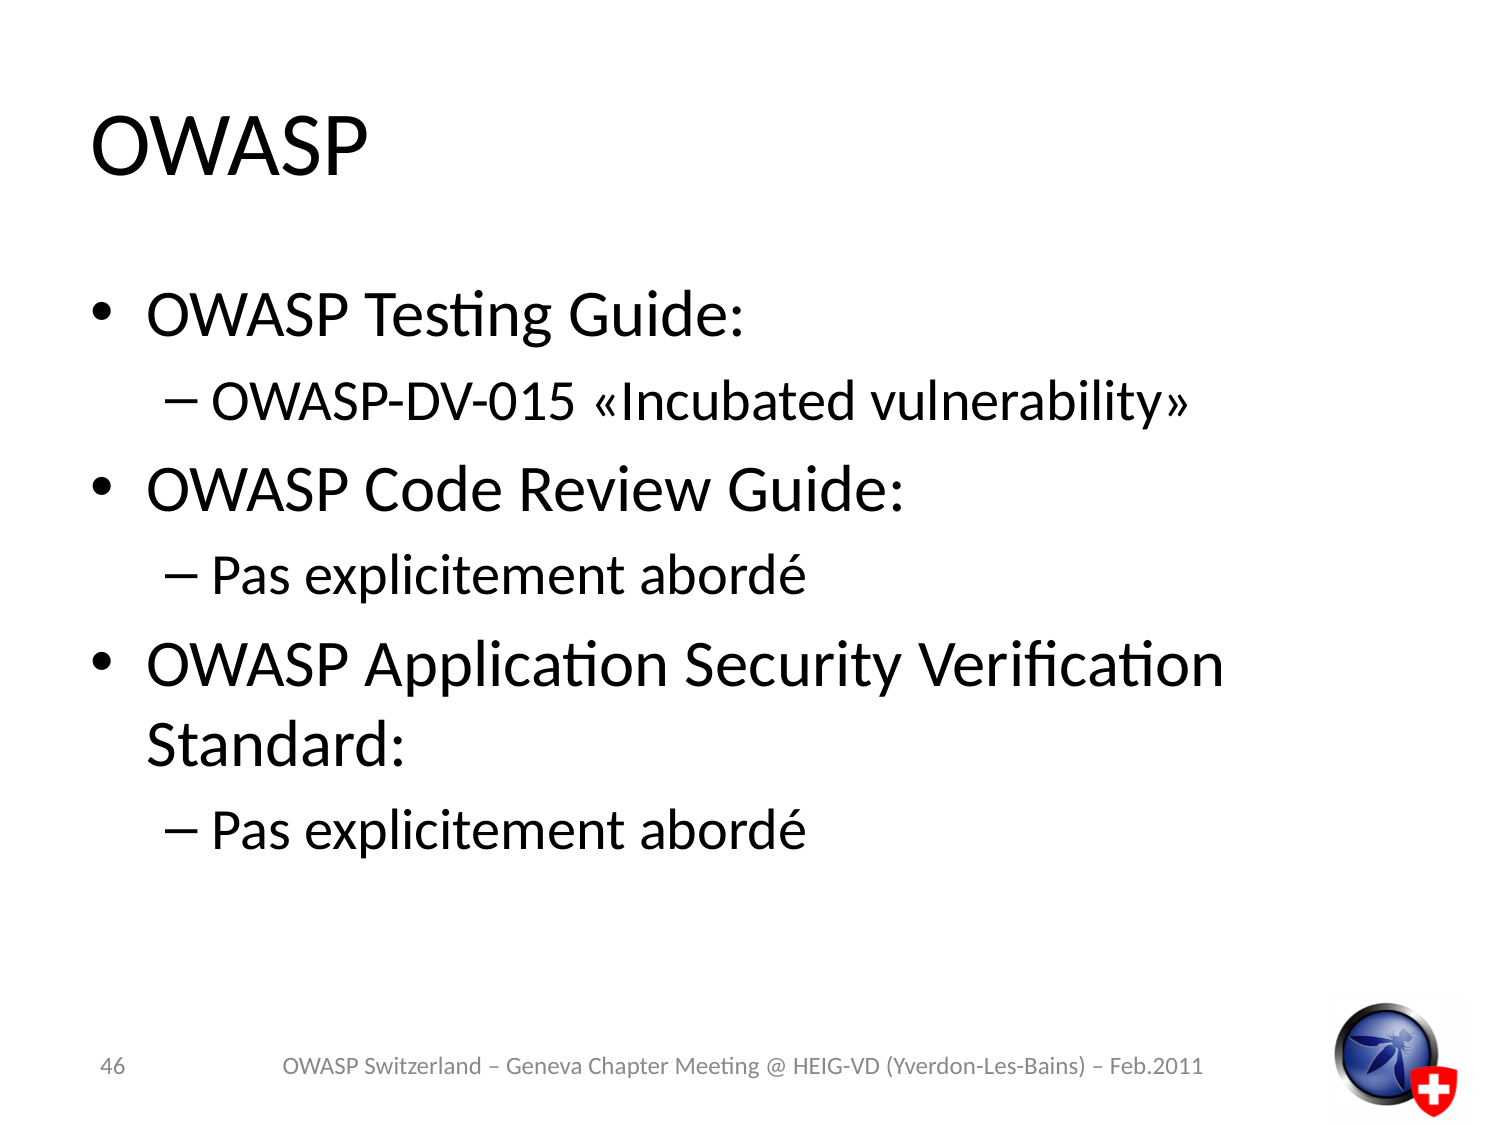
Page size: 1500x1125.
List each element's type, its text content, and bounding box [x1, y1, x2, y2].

list OWASP Testing Guide: OWASP-DV-015 «Incubated vulnerability» OWASP Code Review Guide: Pas explicitement abordé OWASP Application Security Verification Standard: Pas explicitement abordé [75, 262, 1425, 1005]
footer OWASP Switzerland – Geneva Chapter Meeting @ HEIG-VD (Yverdon-Les-Bains) – Feb.2011 [171, 1035, 1317, 1095]
title OWASP [75, 45, 1425, 233]
picture [1328, 995, 1467, 1125]
slide_number 46 [76, 1035, 150, 1095]
